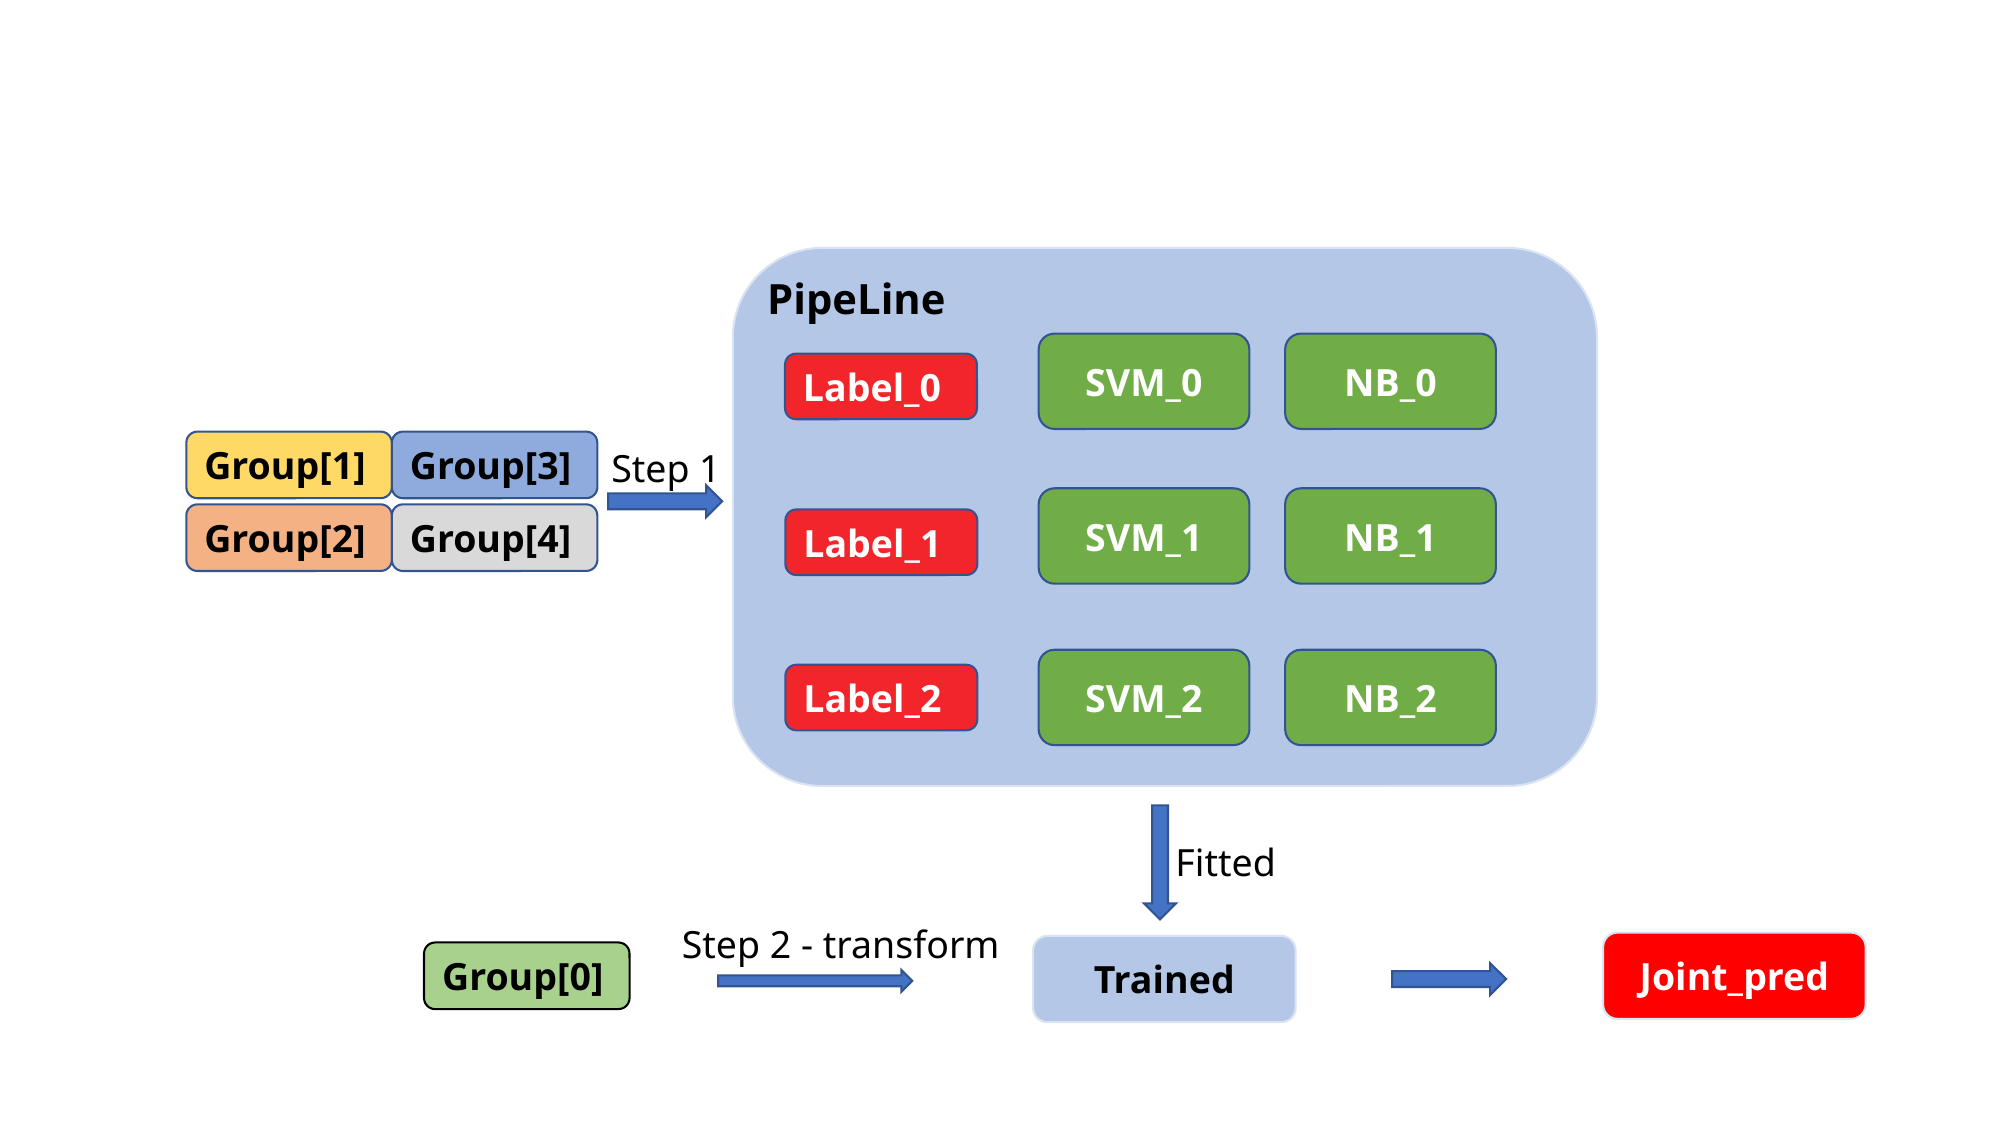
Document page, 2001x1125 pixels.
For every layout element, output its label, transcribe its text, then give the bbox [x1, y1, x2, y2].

text_box Group[3] [390, 430, 597, 500]
text_box SVM_2 [1037, 648, 1251, 747]
text_box [731, 246, 1599, 788]
text_box [1391, 960, 1508, 998]
text_box Label_2 [784, 663, 979, 732]
text_box [1141, 804, 1179, 921]
text_box Joint_pred [1602, 931, 1867, 1020]
text_box Label_0 [783, 352, 979, 421]
text_box NB_2 [1284, 648, 1497, 747]
text_box SVM_1 [1037, 487, 1251, 585]
text_box Group[2] [185, 503, 392, 573]
text_box SVM_0 [1037, 332, 1251, 431]
text_box Label_1 [784, 508, 979, 577]
text_box NB_1 [1284, 487, 1497, 585]
text_box Group[0] [422, 941, 631, 1011]
text_box Fitted [1160, 832, 1291, 892]
text_box Group[4] [390, 503, 599, 573]
text_box NB_0 [1284, 332, 1497, 431]
text_box Group[1] [185, 430, 392, 500]
text_box Trained [1032, 934, 1297, 1024]
text_box Step 2 - transform [667, 913, 1015, 1019]
text_box PipeLine [752, 265, 961, 331]
text_box [607, 498, 724, 520]
text_box Step 1 [596, 437, 736, 498]
